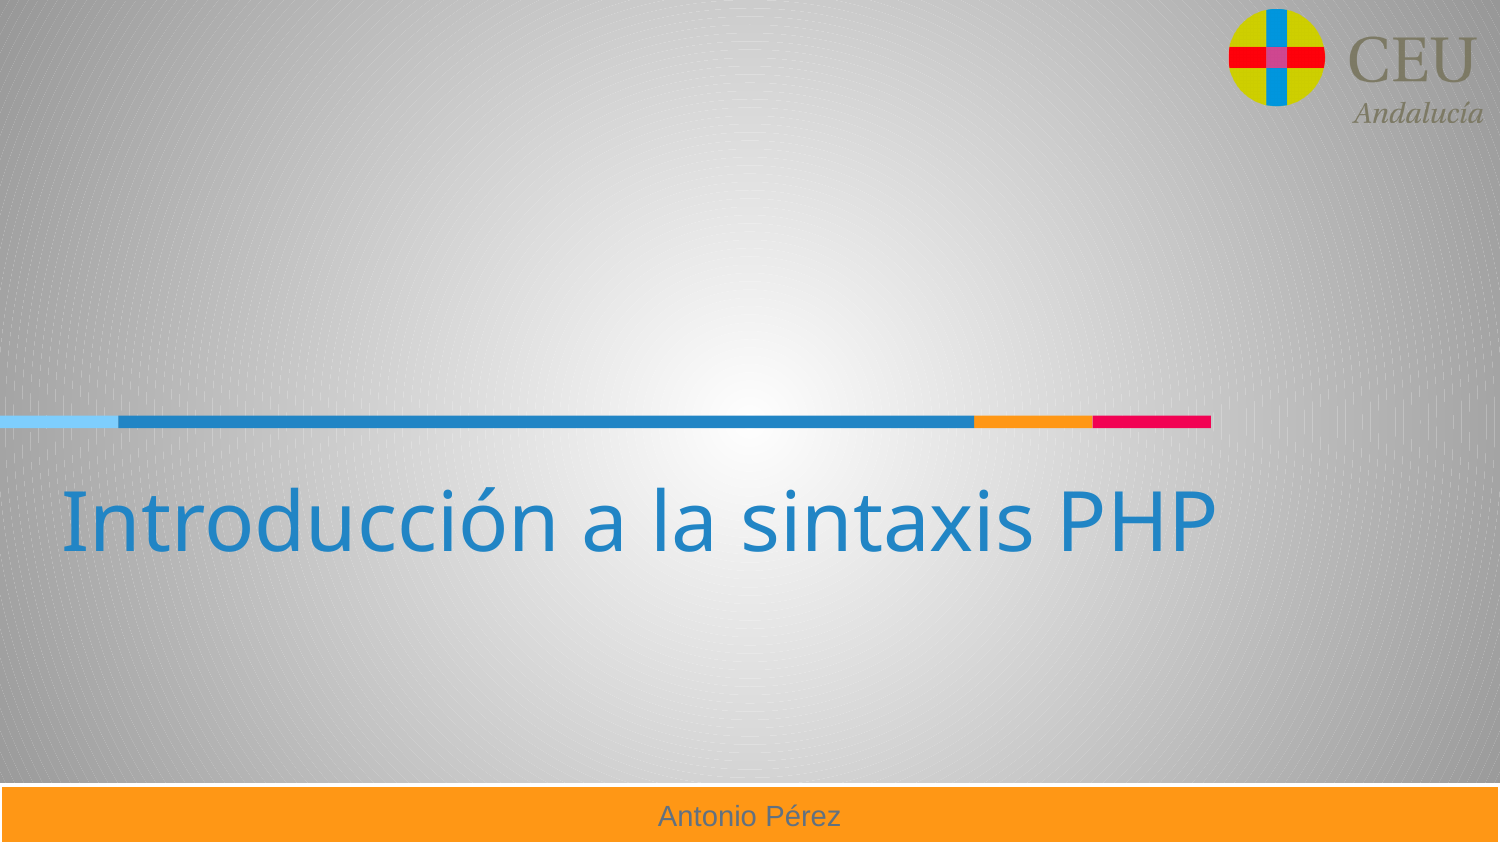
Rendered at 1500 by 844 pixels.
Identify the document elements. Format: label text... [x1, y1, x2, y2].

picture [1216, 0, 1500, 139]
title Introducción a la sintaxis PHP [46, 453, 1400, 644]
